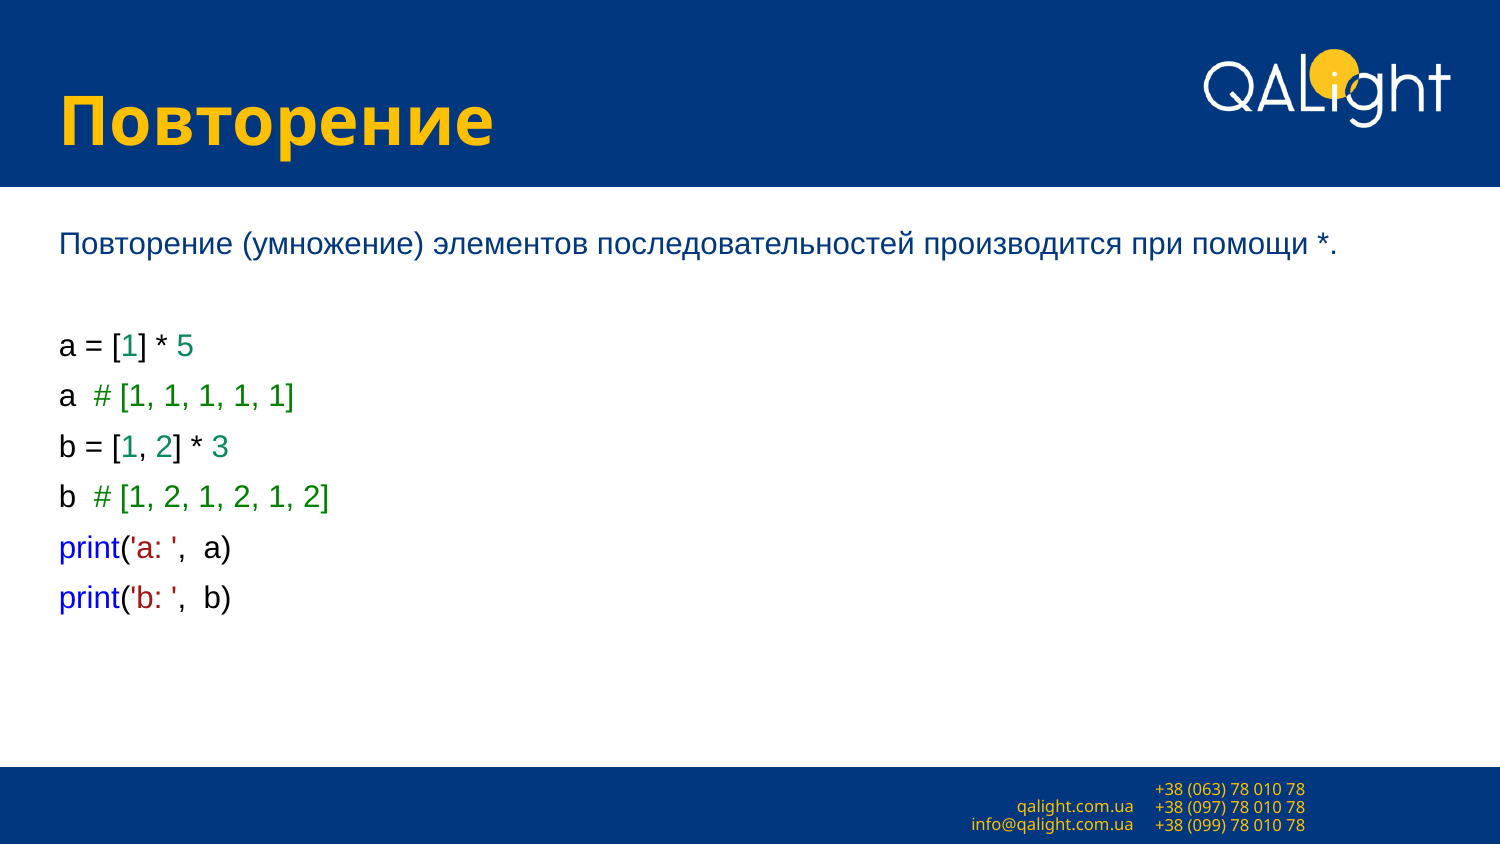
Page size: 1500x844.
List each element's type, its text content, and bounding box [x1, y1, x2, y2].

title Повторение [47, 15, 1187, 172]
subtitle Повторение (умножение) элементов последовательностей производится при помощи *. a = [1] * 5 a # [1, 1, 1, 1, 1] b = [1, 2] * 3 b # [1, 2, 1, 2, 1, 2] print('a: ', a) print('b: ', b) [47, 216, 1448, 763]
picture [1200, 48, 1453, 130]
